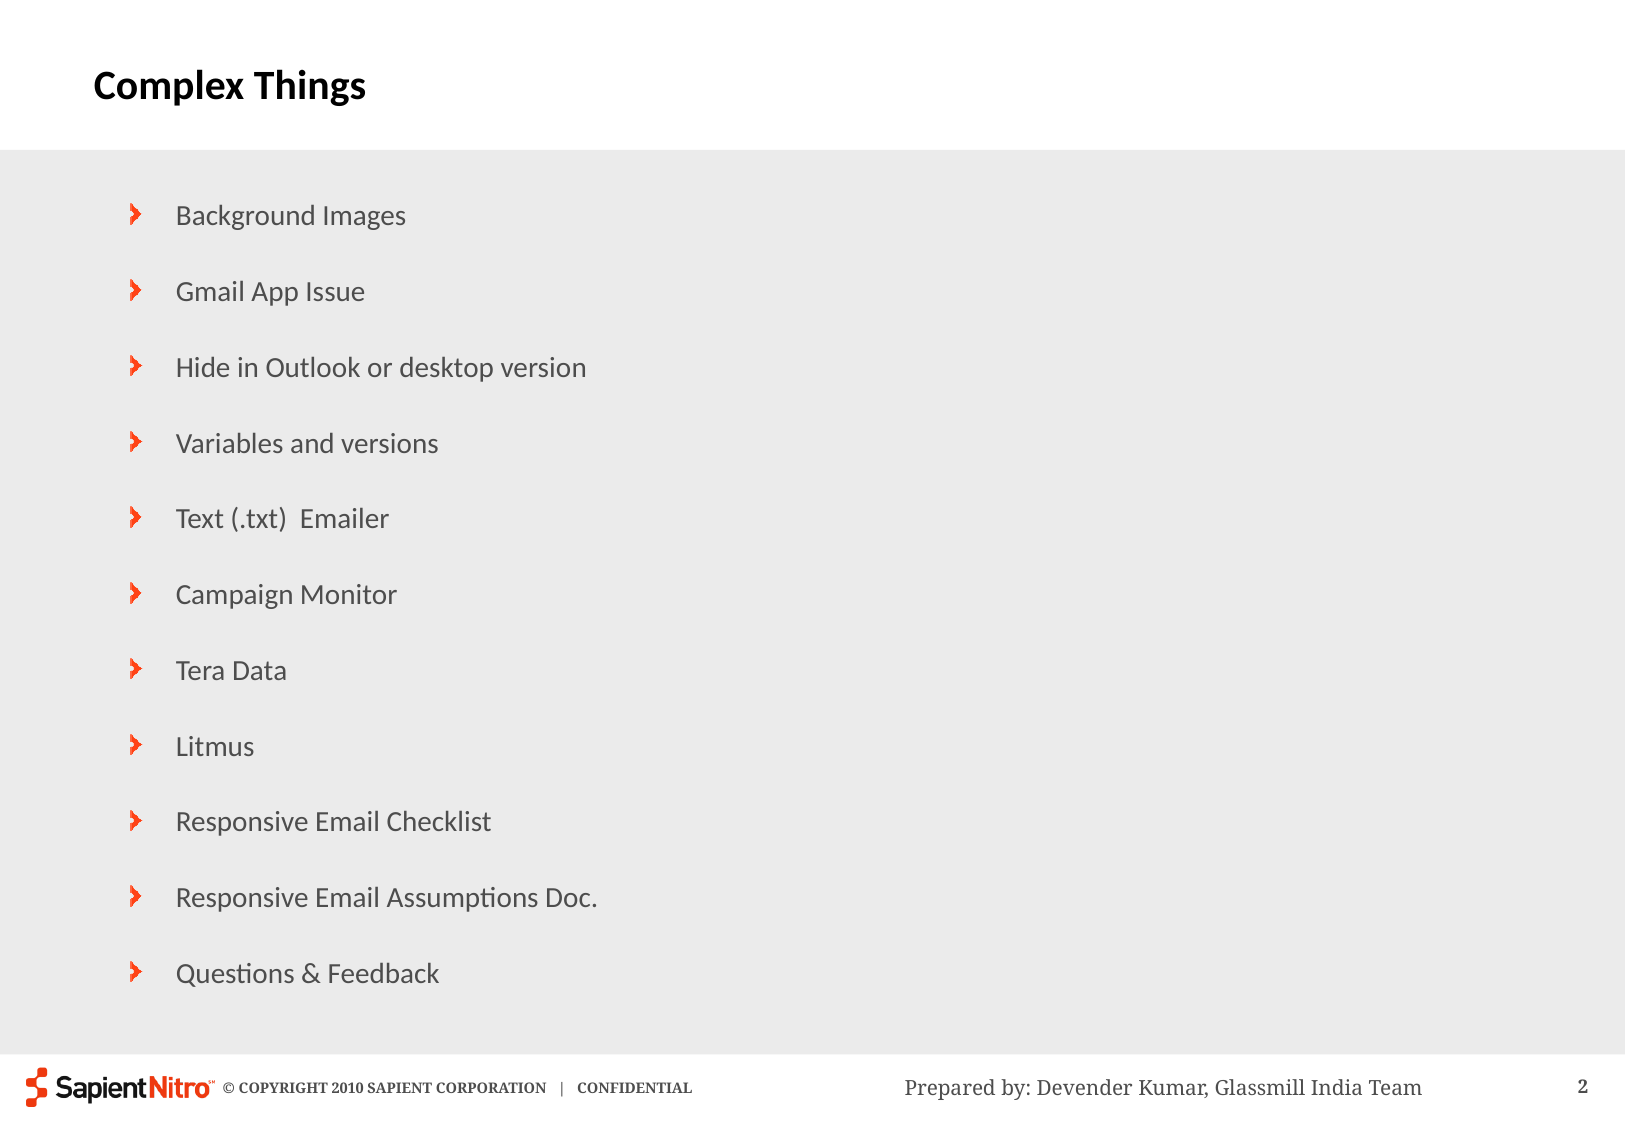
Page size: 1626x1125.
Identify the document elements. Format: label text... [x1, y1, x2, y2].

picture [129, 279, 143, 301]
picture [129, 431, 143, 452]
picture [129, 203, 143, 225]
picture [129, 582, 143, 604]
picture [26, 1067, 215, 1107]
picture [129, 961, 143, 982]
picture [129, 355, 143, 376]
picture [129, 734, 143, 755]
picture [129, 506, 143, 528]
picture [129, 885, 143, 907]
text_box [0, 149, 1625, 1055]
title Complex Things [78, 50, 1543, 133]
picture [129, 810, 143, 831]
picture [129, 658, 143, 679]
list Background Images Gmail App Issue Hide in Outlook or desktop version Variables and versions Text (.txt) Emailer Campaign Monitor Tera Data Litmus Responsive Email Checklist Responsive Email Assumptions Doc. Questions & Feedback [114, 154, 1563, 1020]
